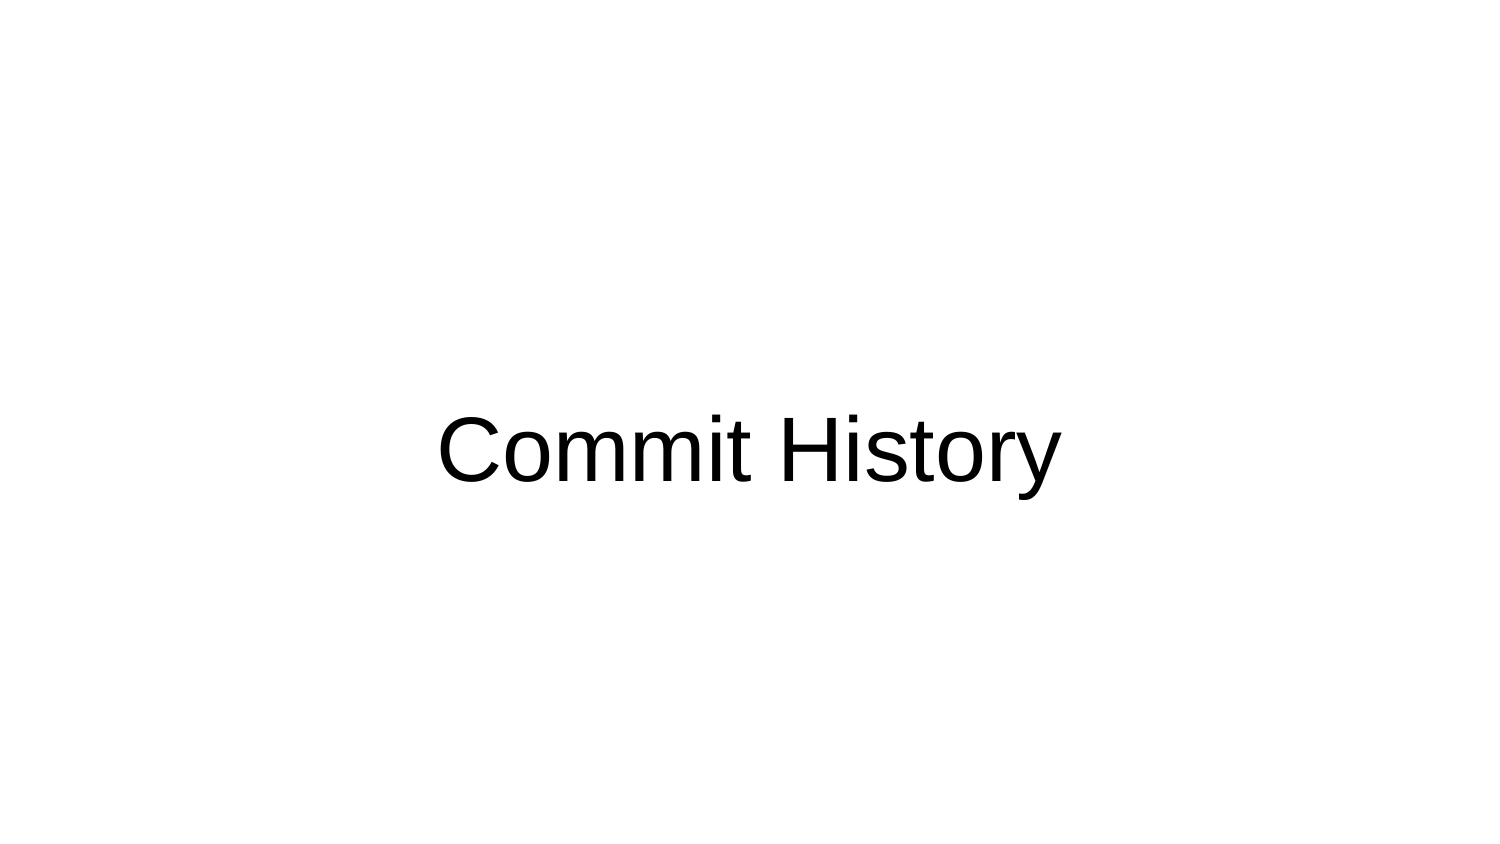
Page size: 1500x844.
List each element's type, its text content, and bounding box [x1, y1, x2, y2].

title Commit History [51, 374, 1449, 469]
